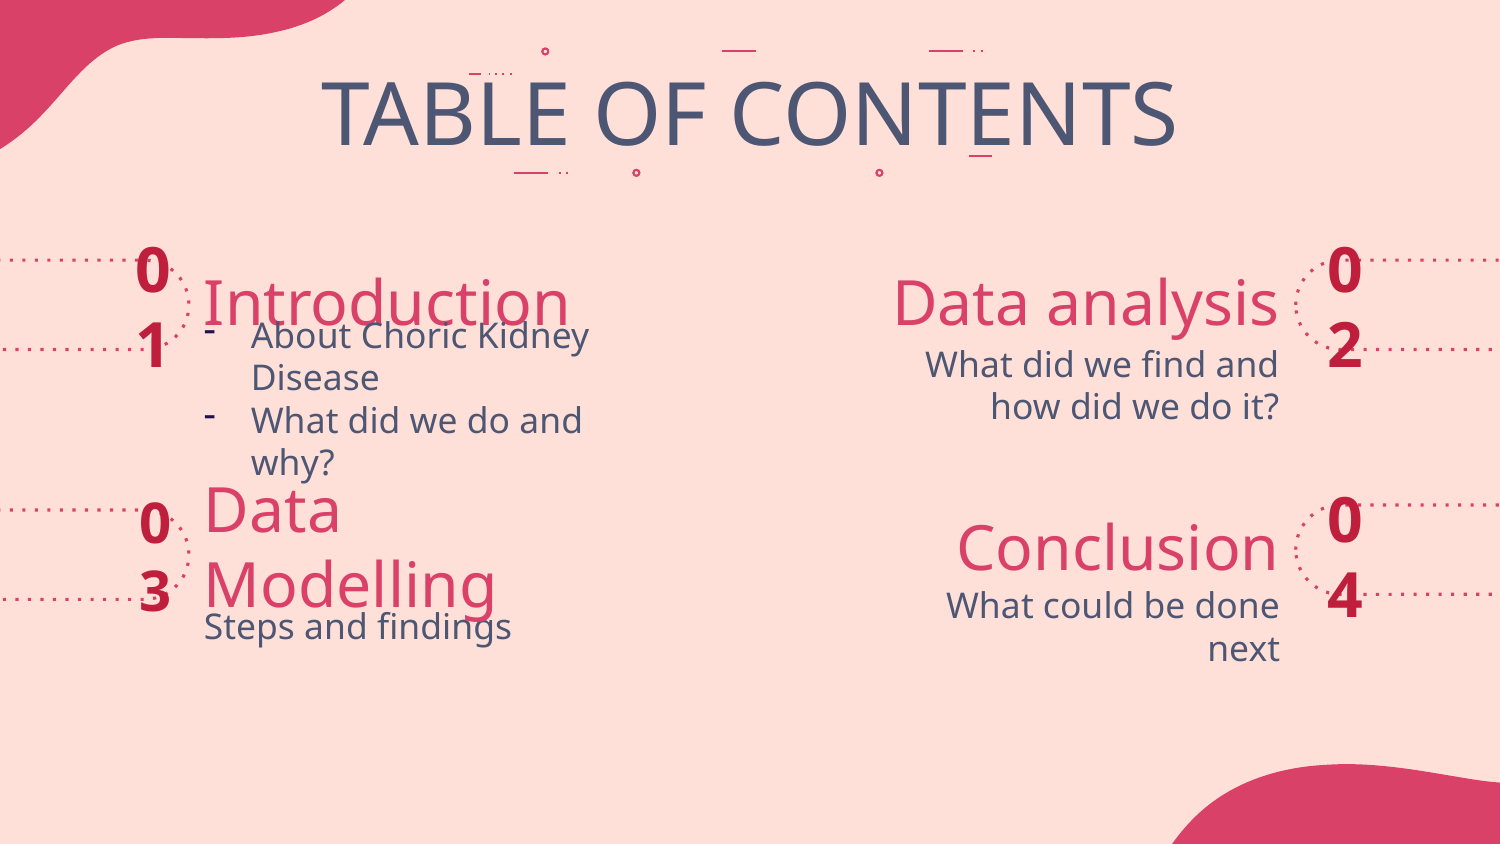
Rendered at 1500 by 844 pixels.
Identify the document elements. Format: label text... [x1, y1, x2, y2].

title 02 [1312, 280, 1383, 330]
text_box [0, 510, 182, 600]
subtitle Steps and findings [189, 581, 601, 674]
text_box About Choric Kidney Disease What did we do and why? [188, 349, 654, 446]
subtitle Data analysis [857, 265, 1295, 337]
subtitle Introduction [189, 265, 627, 337]
text_box [1295, 260, 1500, 350]
subtitle What did we find and how did we do it? [882, 337, 1295, 433]
text_box [1295, 504, 1500, 595]
text_box [0, 260, 182, 350]
subtitle Conclusion [857, 509, 1295, 581]
title 01 [115, 280, 187, 330]
title 03 [115, 530, 187, 580]
title 04 [1312, 530, 1383, 580]
subtitle What could be done next [883, 581, 1295, 674]
title TABLE OF CONTENTS [116, 75, 1383, 147]
subtitle Data Modelling [189, 509, 627, 581]
